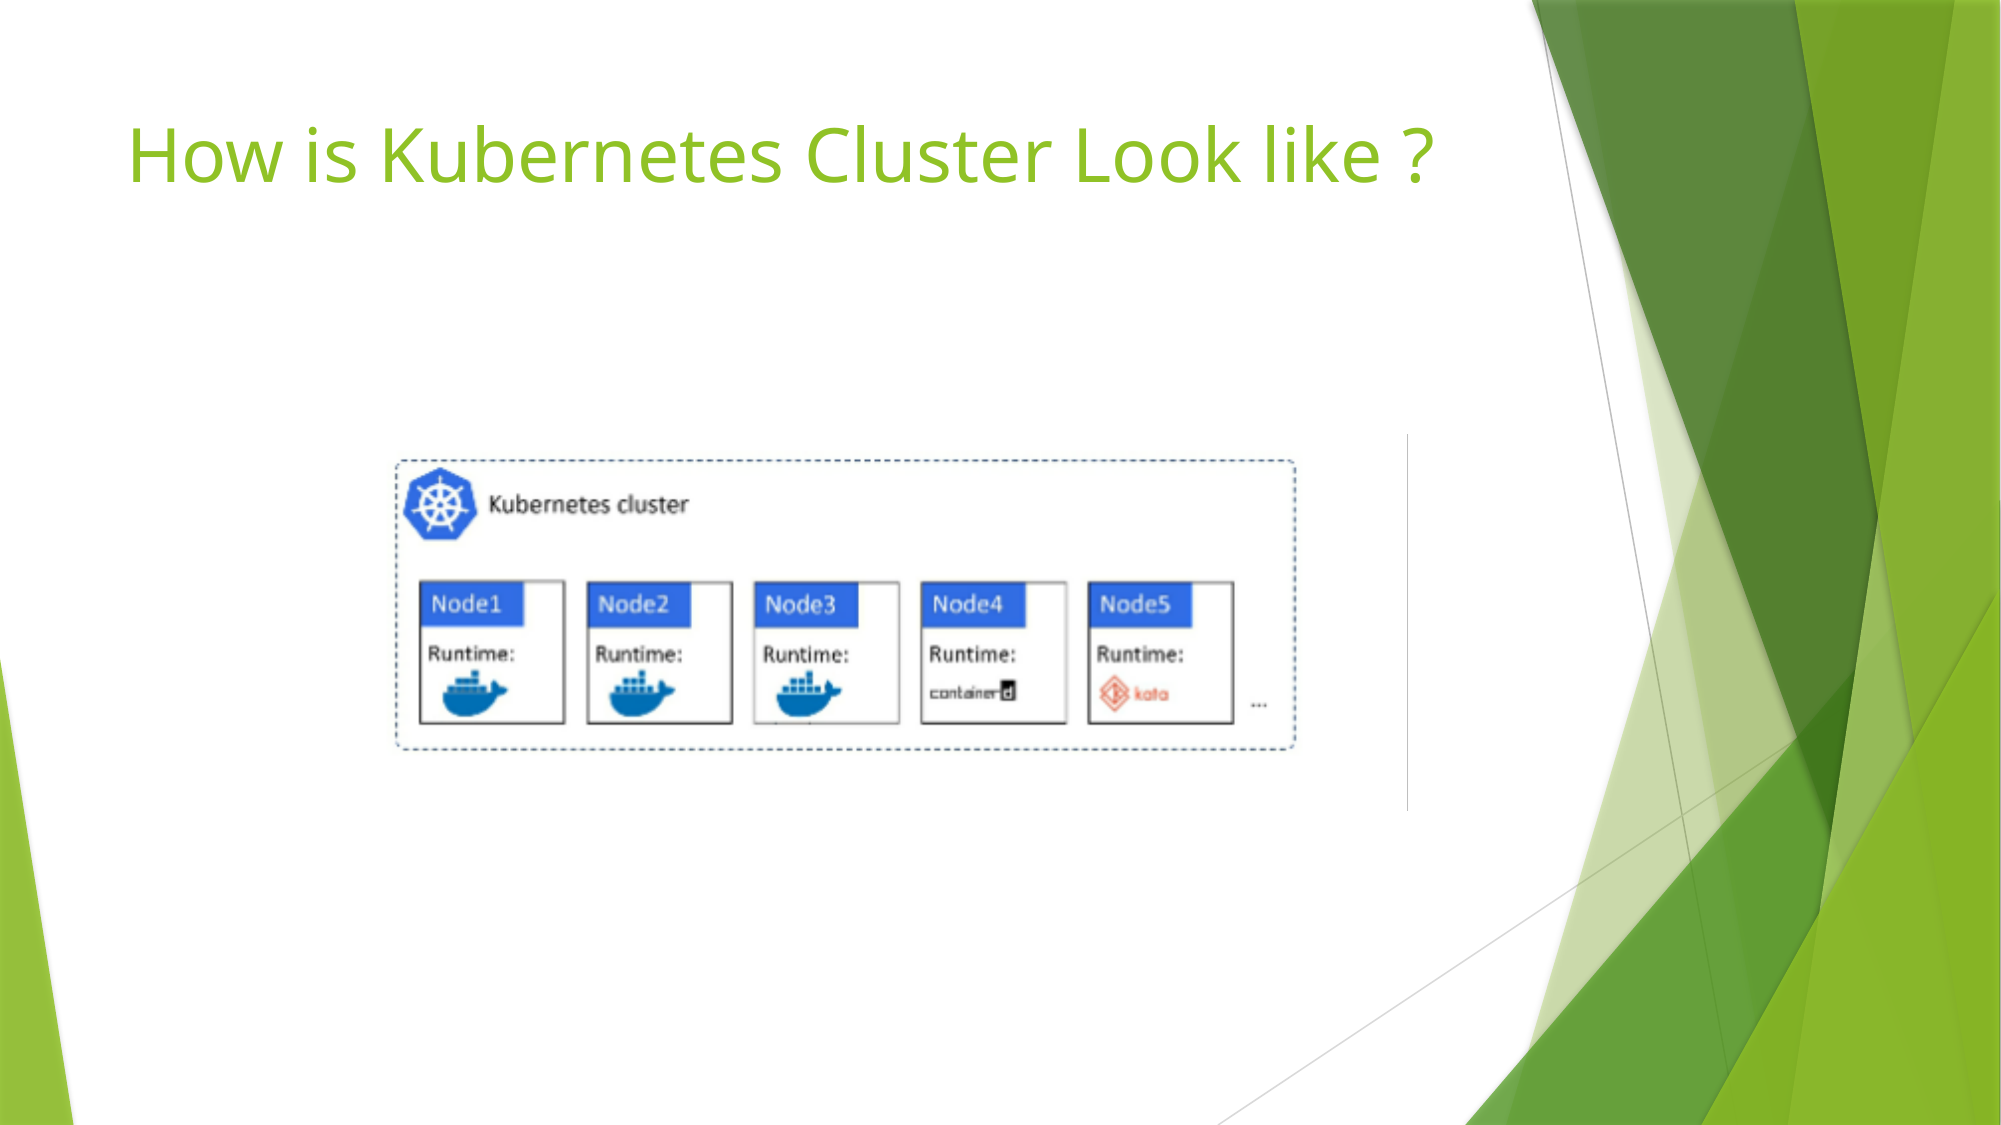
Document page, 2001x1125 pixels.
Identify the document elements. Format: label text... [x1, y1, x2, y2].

title How is Kubernetes Cluster Look like ? [111, 99, 1522, 317]
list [330, 434, 1411, 811]
